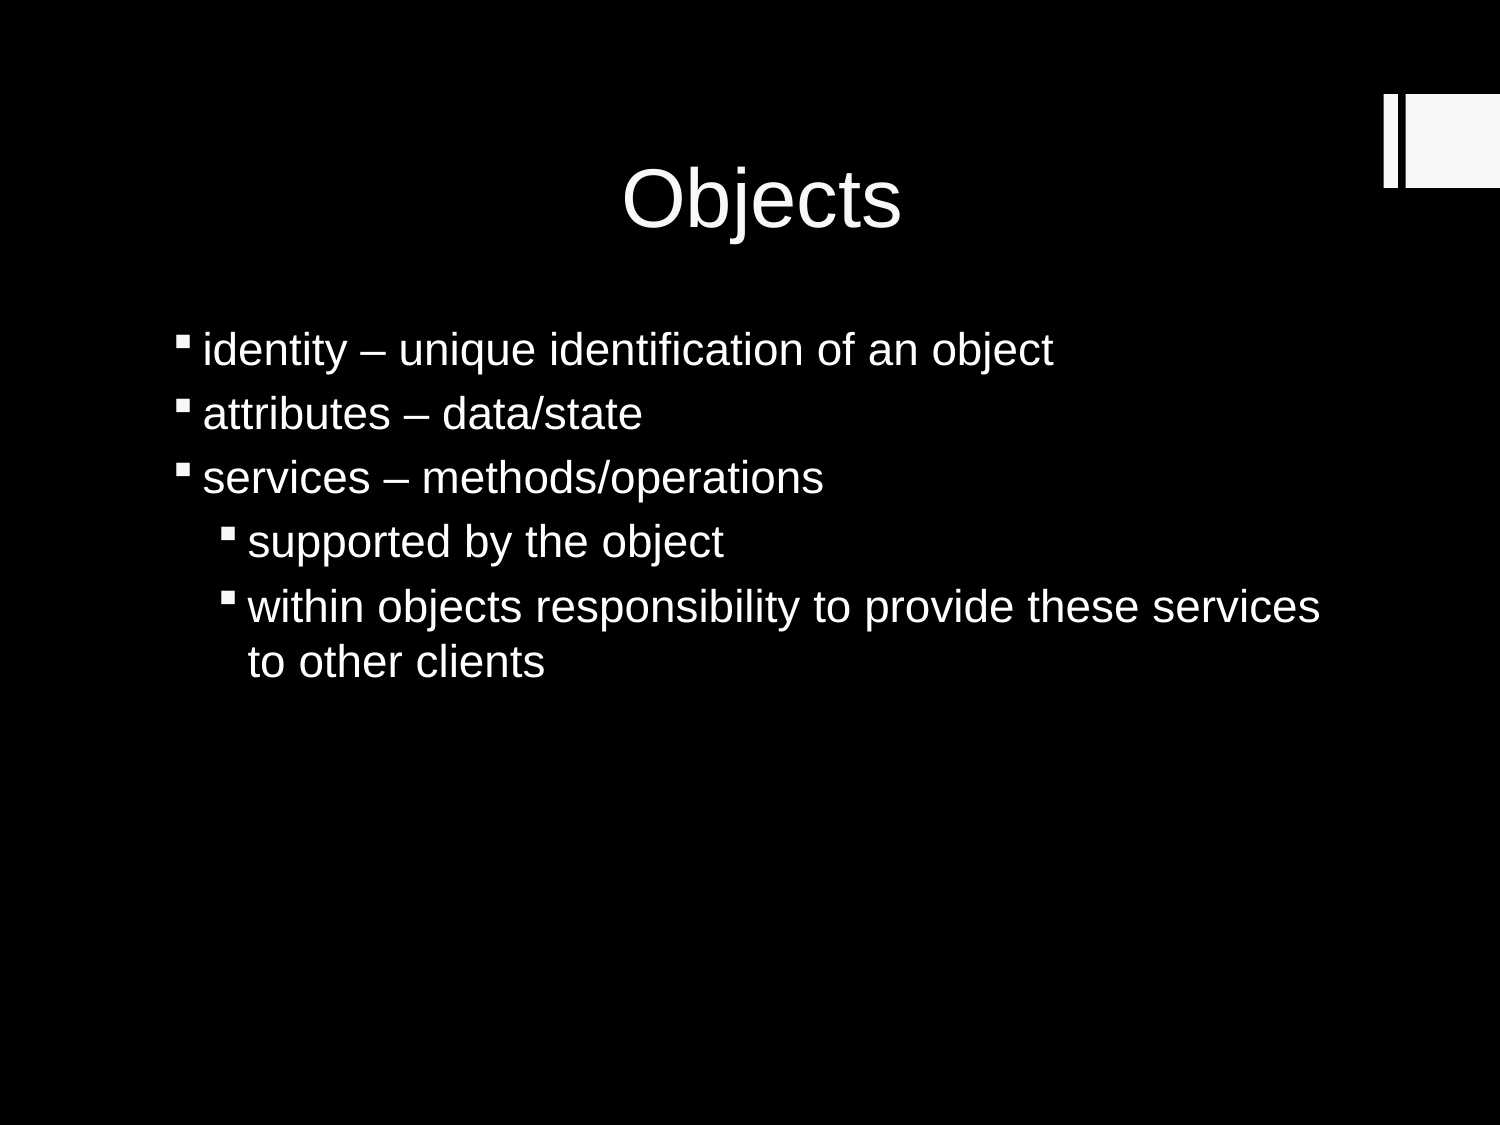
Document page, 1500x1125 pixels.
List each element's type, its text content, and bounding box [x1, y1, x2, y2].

title Objects [162, 62, 1363, 252]
list identity – unique identification of an object attributes – data/state services – methods/operations supported by the object within objects responsibility to provide these services to other clients [150, 312, 1350, 1019]
